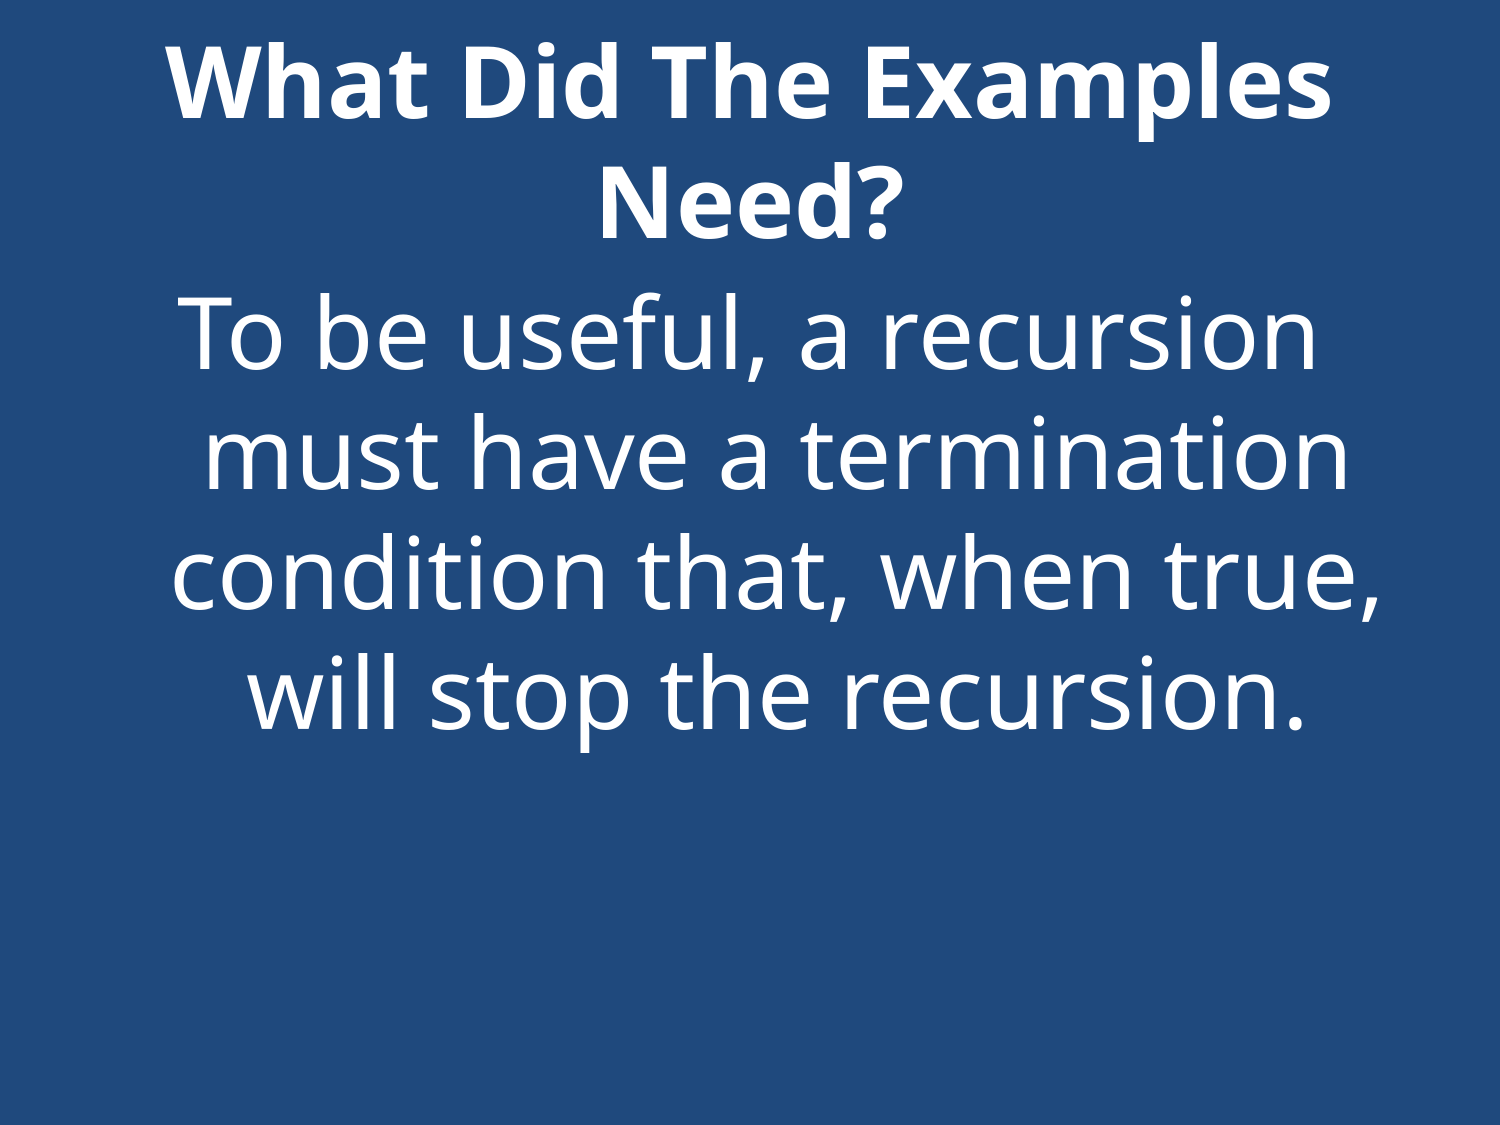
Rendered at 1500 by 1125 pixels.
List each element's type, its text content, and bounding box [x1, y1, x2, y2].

title What Did The Examples Need? [75, 45, 1425, 233]
list To be useful, a recursion must have a termination condition that, when true, will stop the recursion. [75, 262, 1425, 1005]
